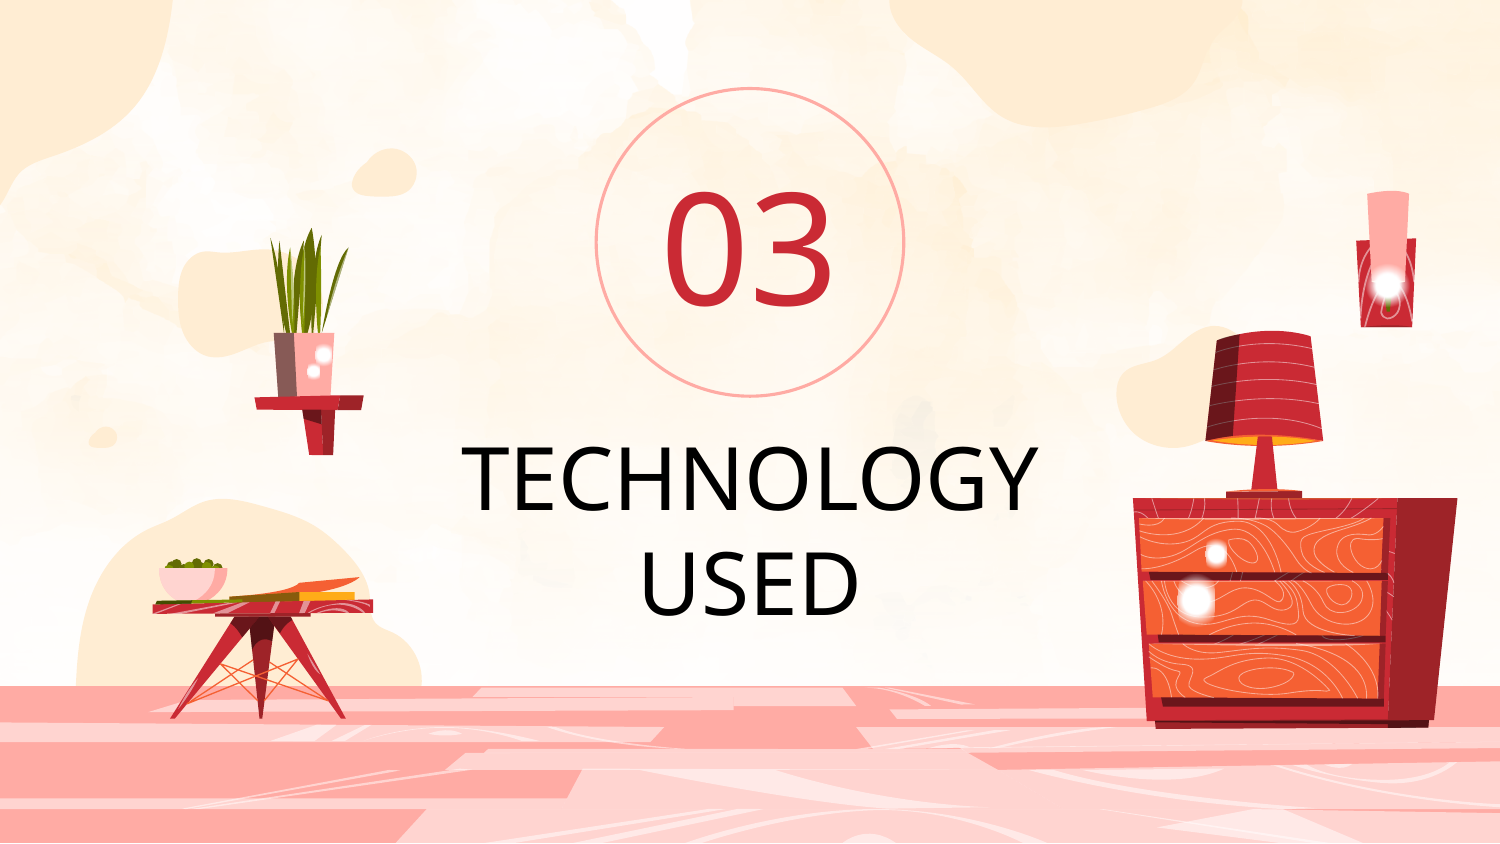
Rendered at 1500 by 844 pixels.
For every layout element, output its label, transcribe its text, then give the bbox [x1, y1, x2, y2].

text_box [596, 176, 611, 309]
text_box [889, 176, 904, 309]
title TECHNOLOGY USED [351, 407, 1149, 586]
title 03 [611, 134, 889, 351]
text_box [640, 88, 860, 134]
text_box [641, 351, 859, 397]
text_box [151, 557, 374, 719]
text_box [1132, 497, 1458, 730]
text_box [1355, 186, 1417, 328]
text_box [254, 227, 364, 456]
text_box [1205, 321, 1324, 499]
